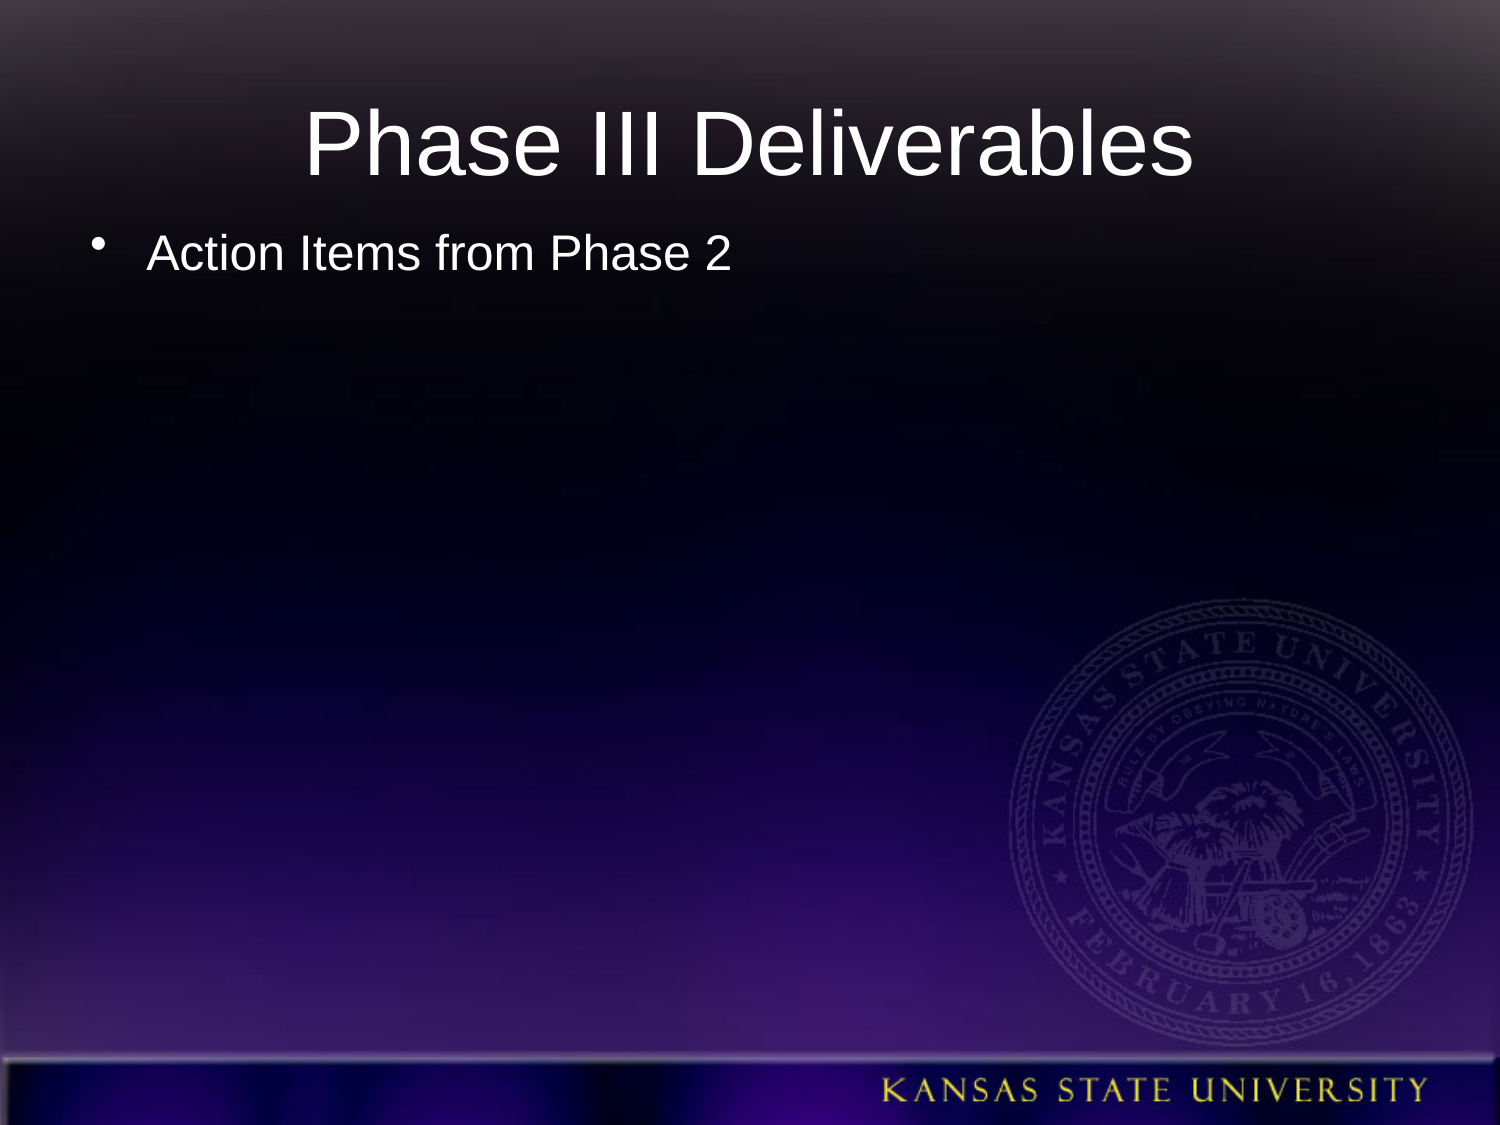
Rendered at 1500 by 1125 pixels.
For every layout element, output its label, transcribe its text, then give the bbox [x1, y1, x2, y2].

picture [0, 0, 1500, 1125]
title Phase III Deliverables [75, 45, 1425, 212]
list Action Items from Phase 2 [75, 212, 1425, 1038]
